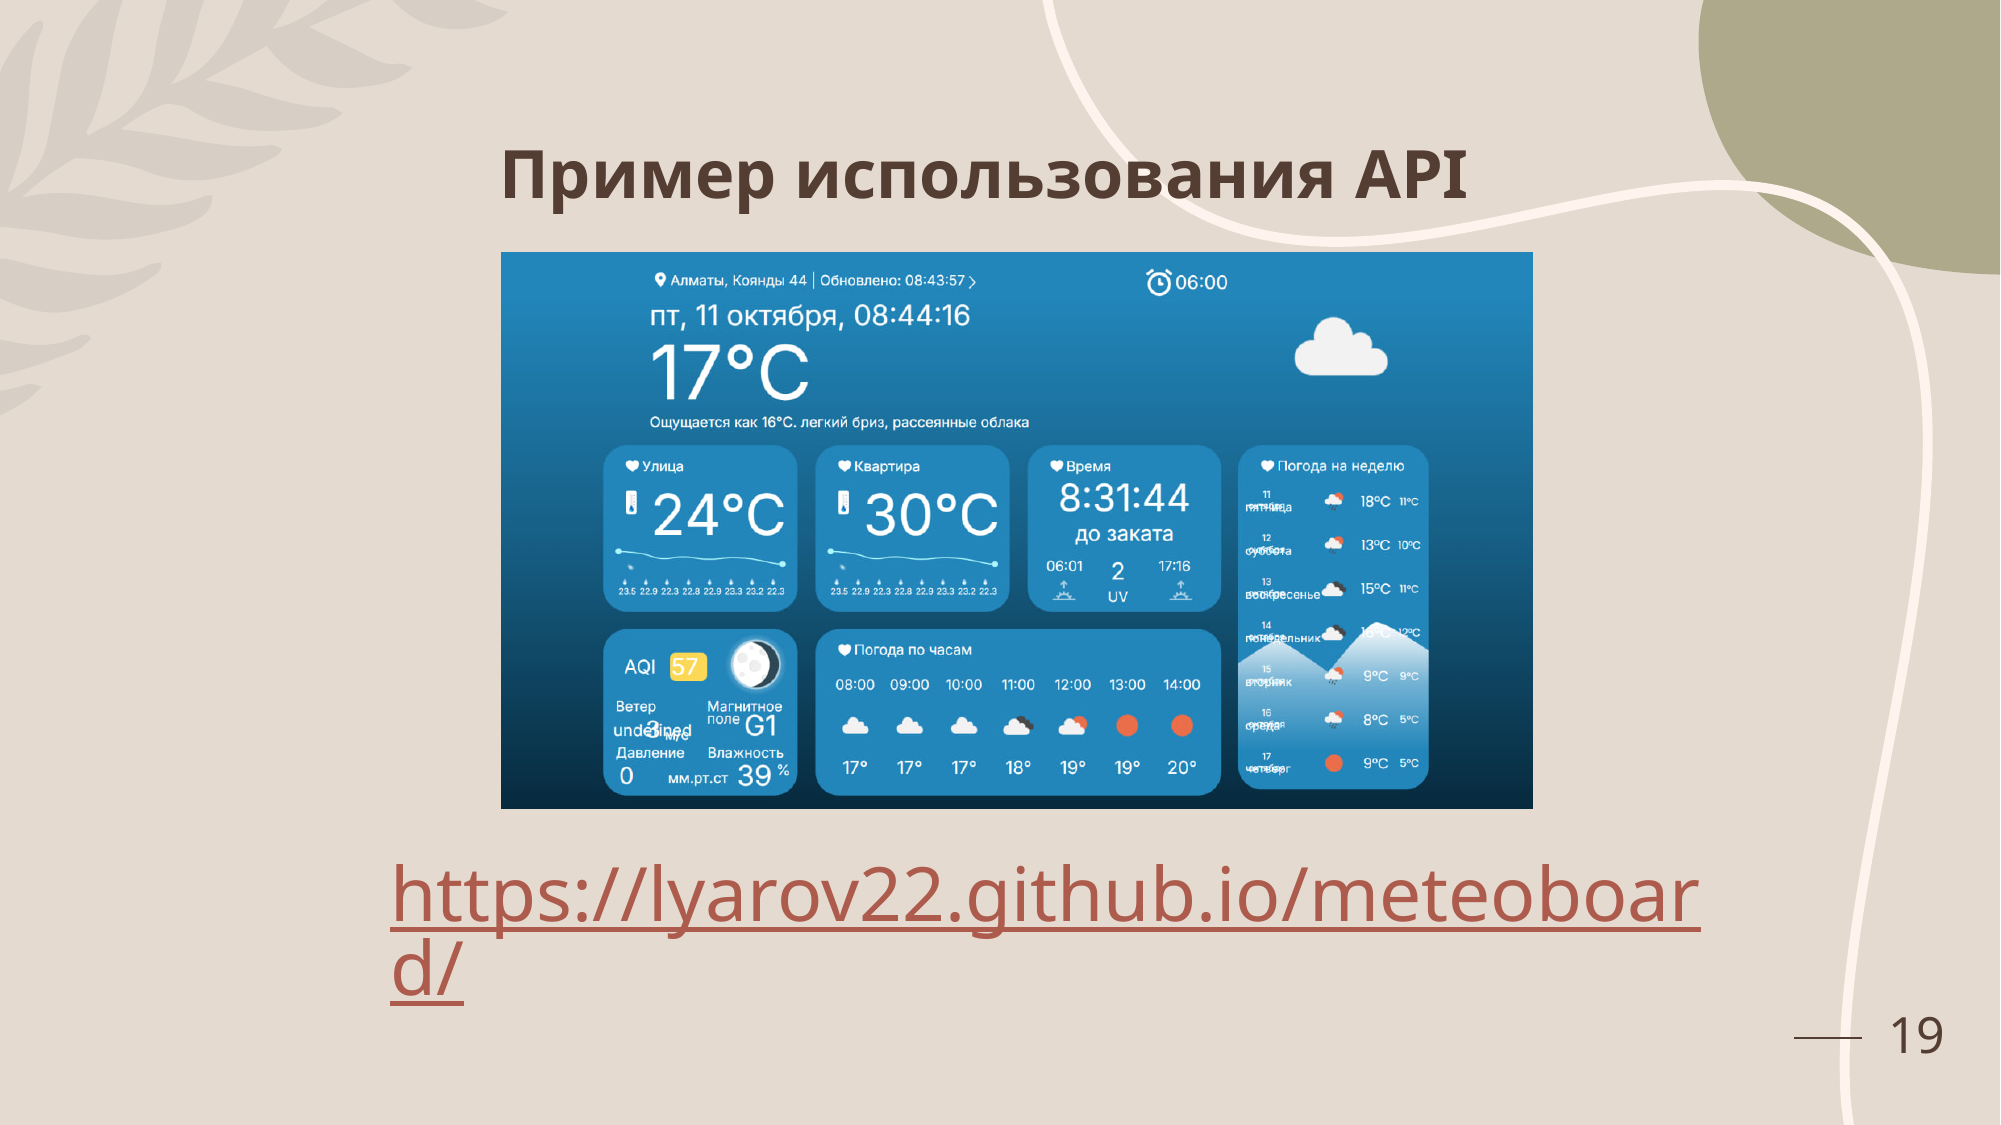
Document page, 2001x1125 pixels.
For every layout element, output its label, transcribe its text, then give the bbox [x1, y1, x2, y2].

list https://lyarov22.github.io/meteoboard/ [374, 840, 1742, 1125]
slide_number 19 [1862, 964, 1971, 1112]
picture [501, 252, 1533, 809]
text_box Пример использования API [484, 124, 1598, 220]
